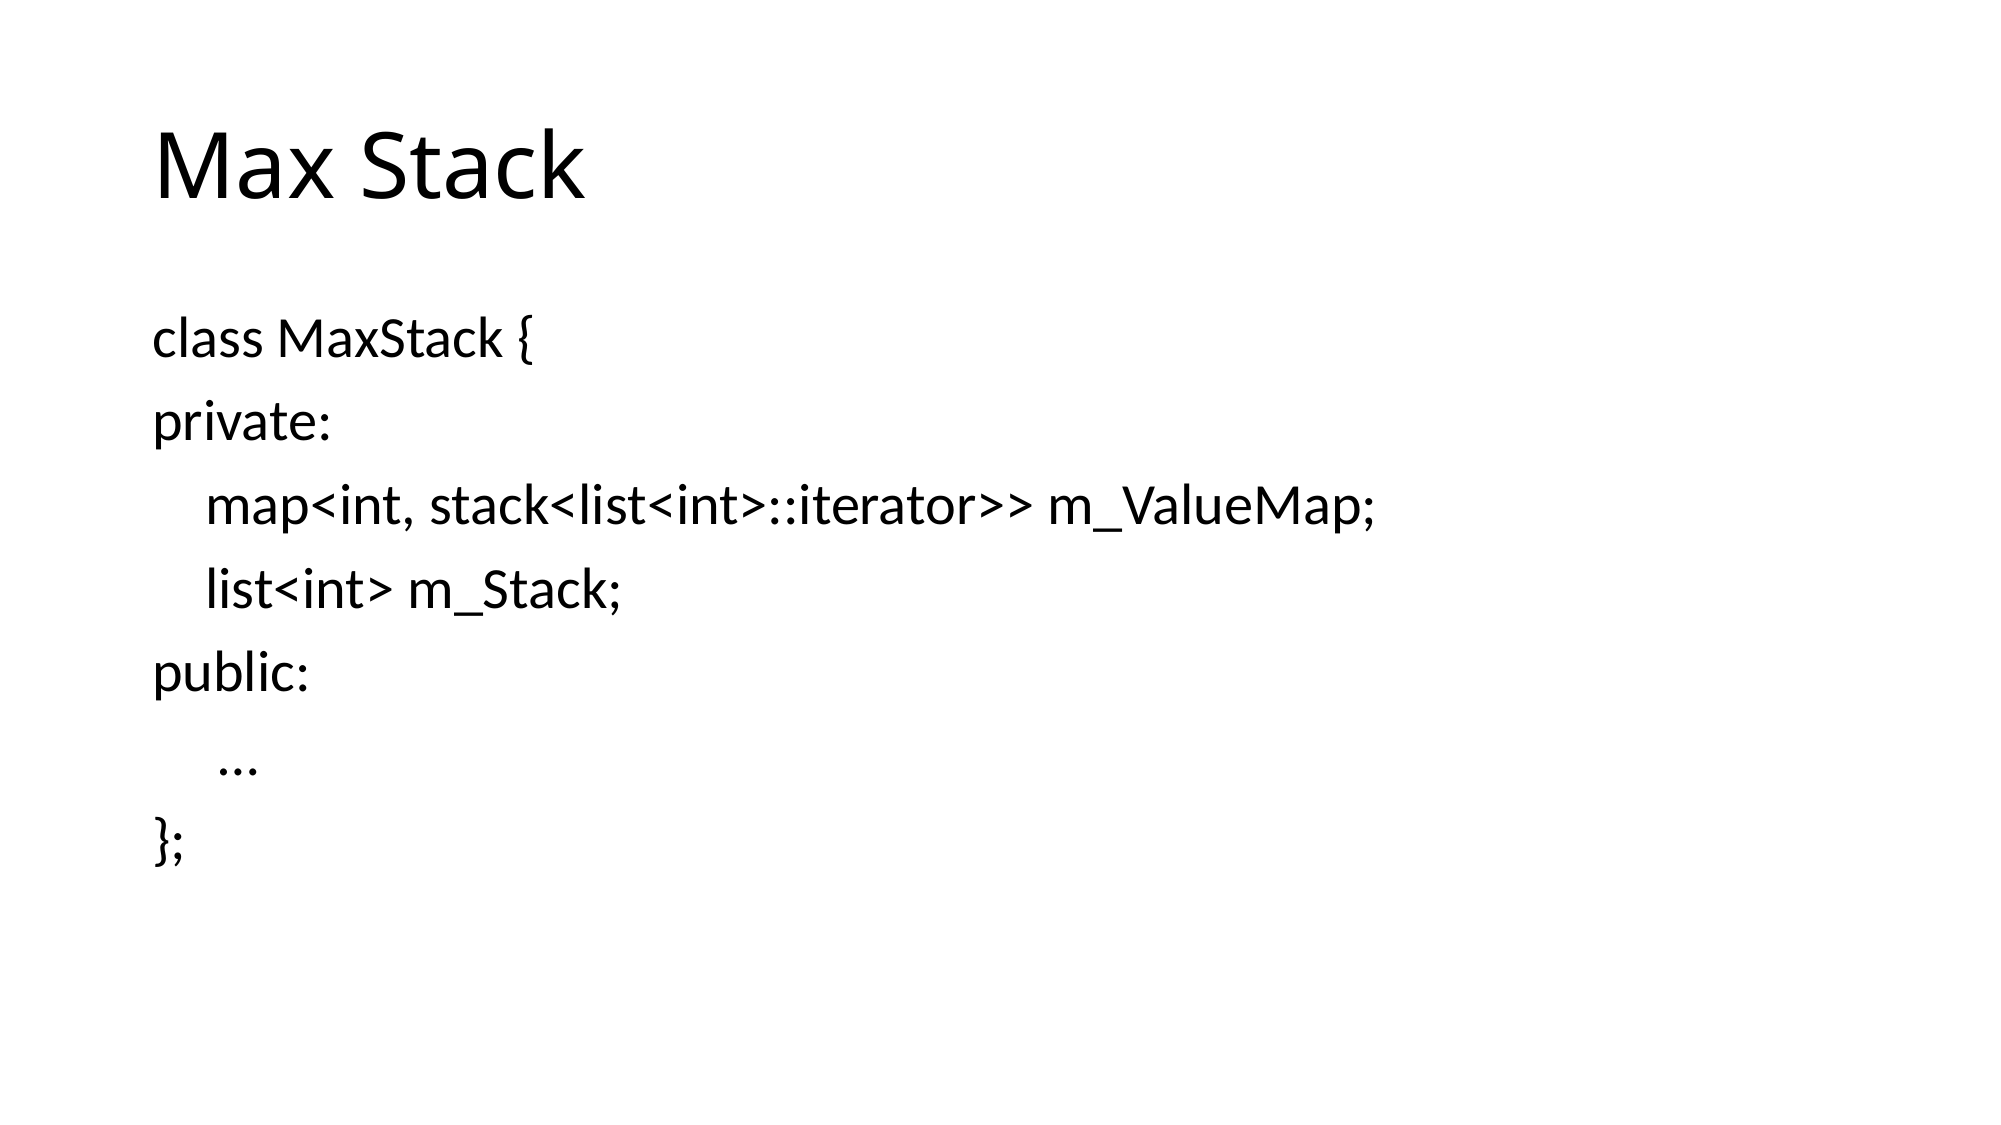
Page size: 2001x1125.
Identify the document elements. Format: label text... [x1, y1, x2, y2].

list class MaxStack { private: map<int, stack<list<int>::iterator>> m_ValueMap; list<int> m_Stack; public: … }; [137, 299, 1863, 1021]
title Max Stack [137, 59, 1863, 278]
